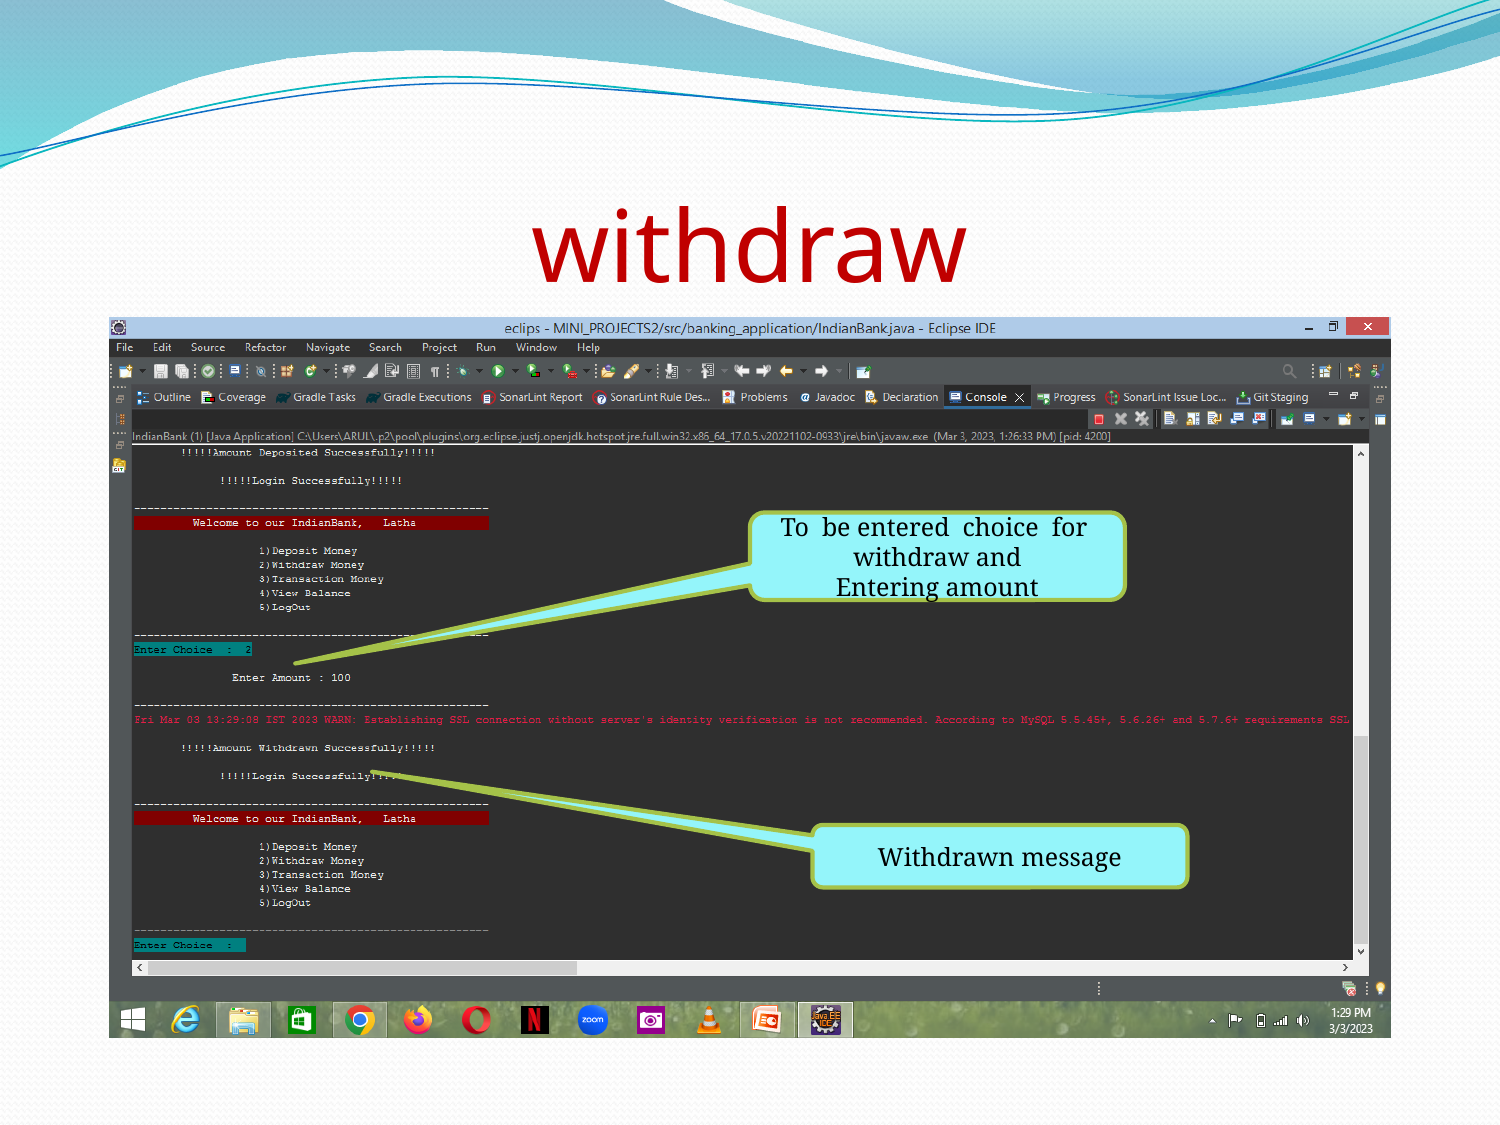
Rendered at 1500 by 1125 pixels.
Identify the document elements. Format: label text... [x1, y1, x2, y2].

title withdraw [75, 115, 1425, 303]
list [109, 317, 1391, 1038]
